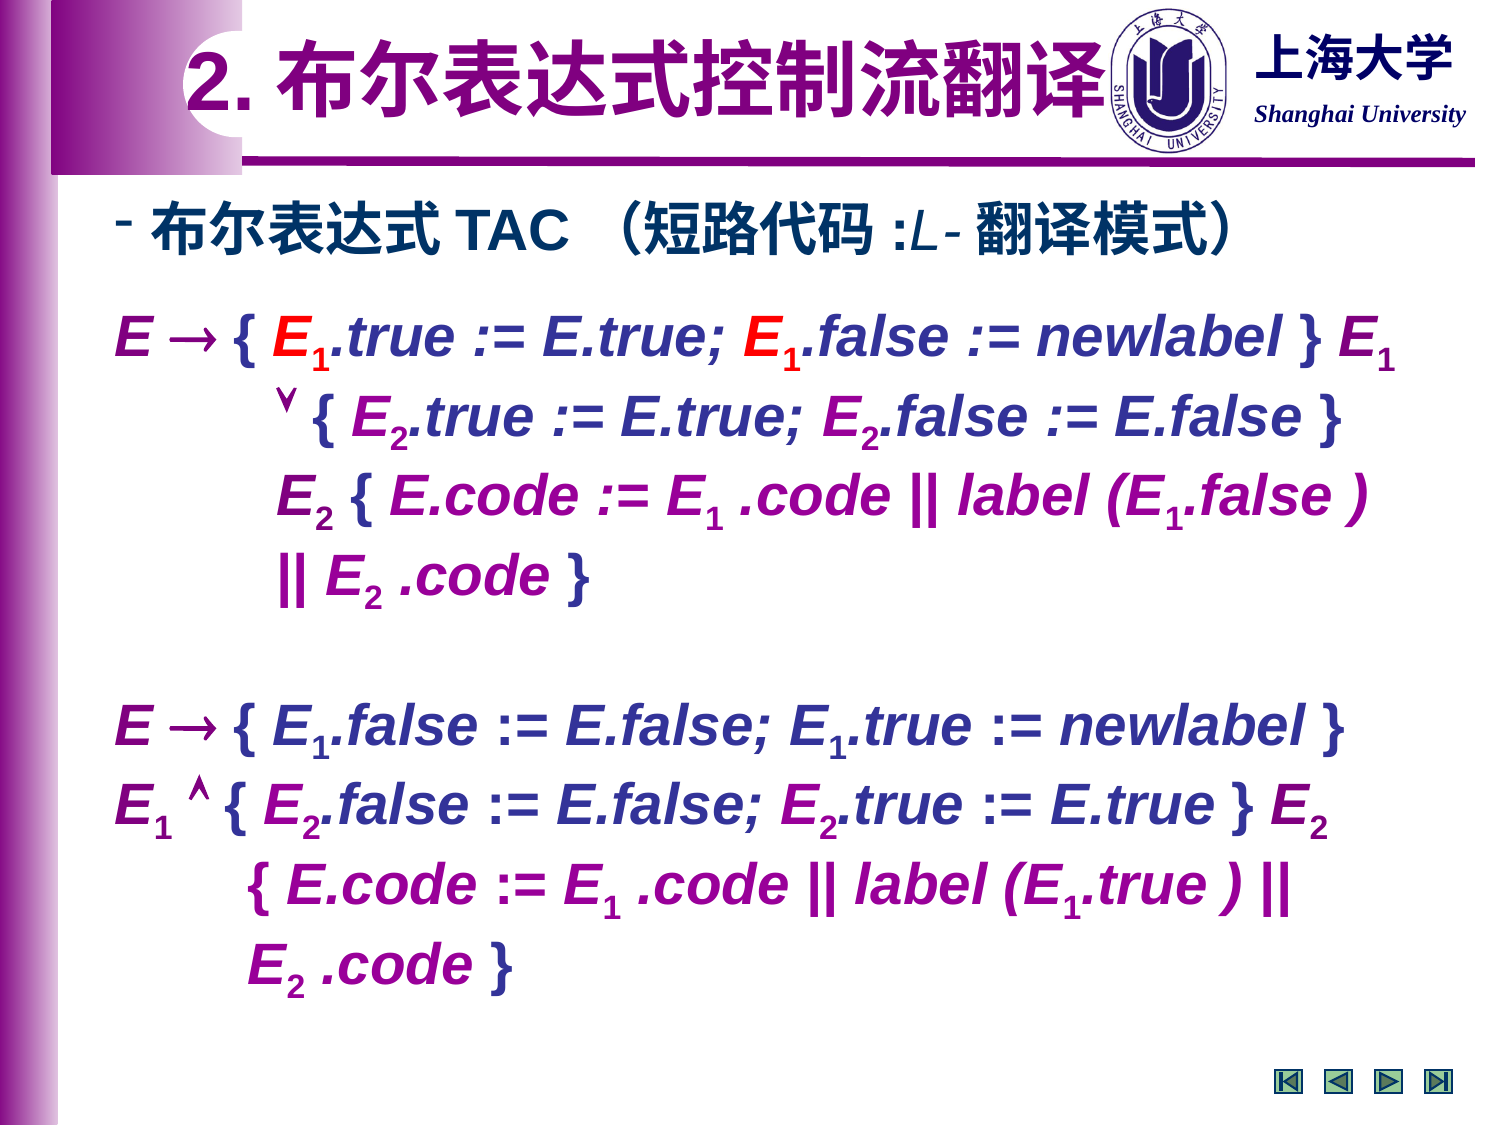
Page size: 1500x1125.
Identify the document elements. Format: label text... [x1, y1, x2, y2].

text_box 布尔表达式TAC（短路代码:L-翻译模式） [100, 184, 1426, 270]
picture [1108, 7, 1229, 154]
text_box 2.布尔表达式控制流翻译 [171, 31, 1128, 136]
text_box [1275, 1070, 1303, 1093]
text_box [1374, 1070, 1403, 1093]
text_box [1425, 1070, 1453, 1093]
text_box E  { E1.true := E.true; E1.false := newlabel } E1  { E2.true := E.true; E2.false := E.false } E2 { E.code := E1 .code || label (E1.false ) || E2 .code } E  { E1.false := E.false; E1.true := newlabel } E1  { E2.false := E.false; E2.true := E.true } E2 { E.code := E1 .code || label (E1.true ) || E2 .code } [100, 290, 1424, 1013]
text_box [1325, 1070, 1353, 1093]
